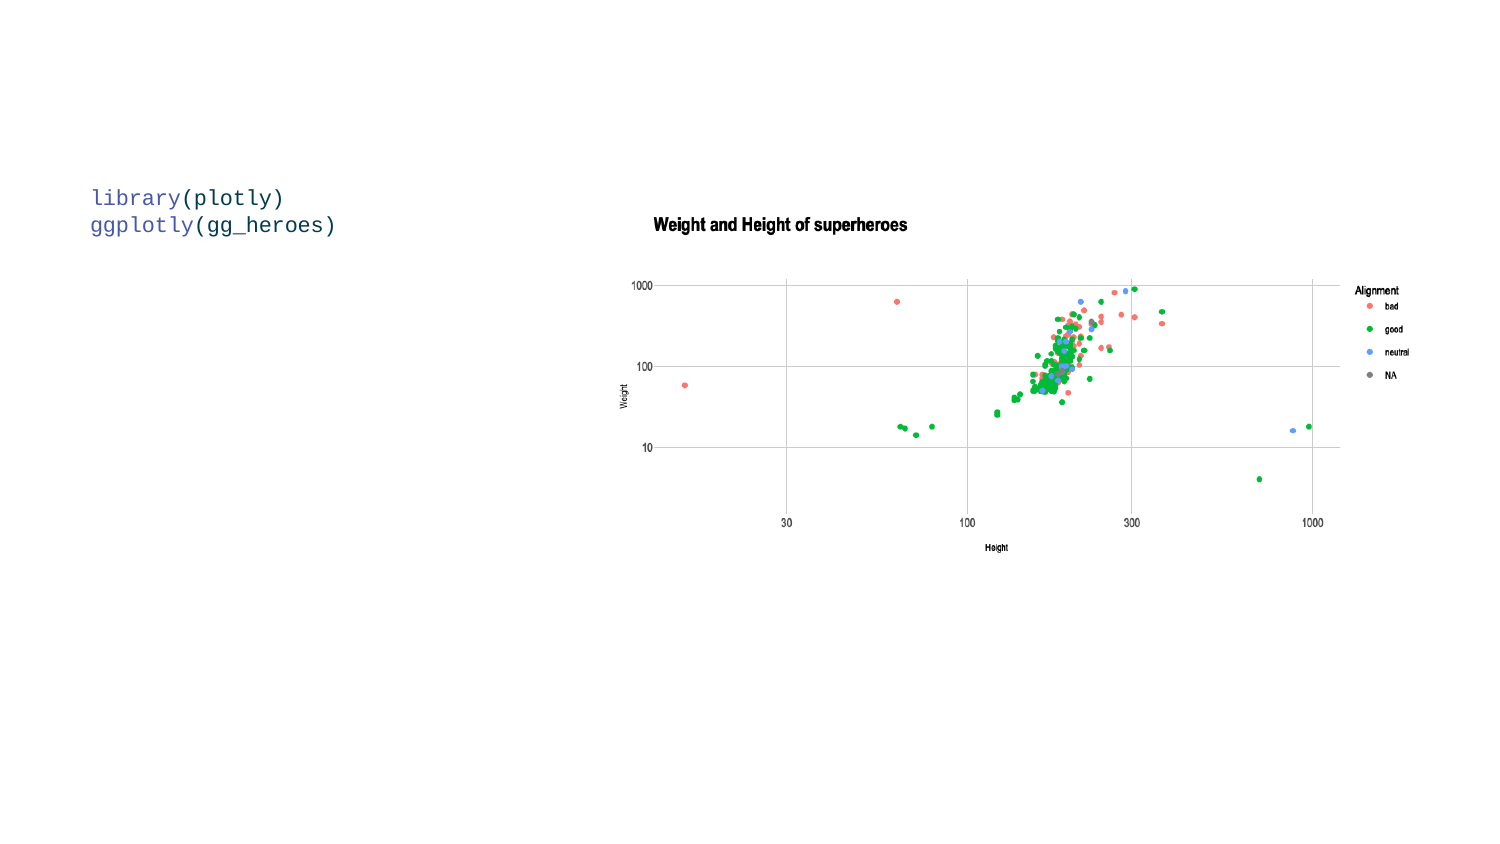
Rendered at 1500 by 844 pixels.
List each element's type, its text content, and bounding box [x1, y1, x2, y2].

list library(plotly) ggplotly(gg_heroes) [75, 176, 569, 754]
picture [585, 183, 1424, 603]
